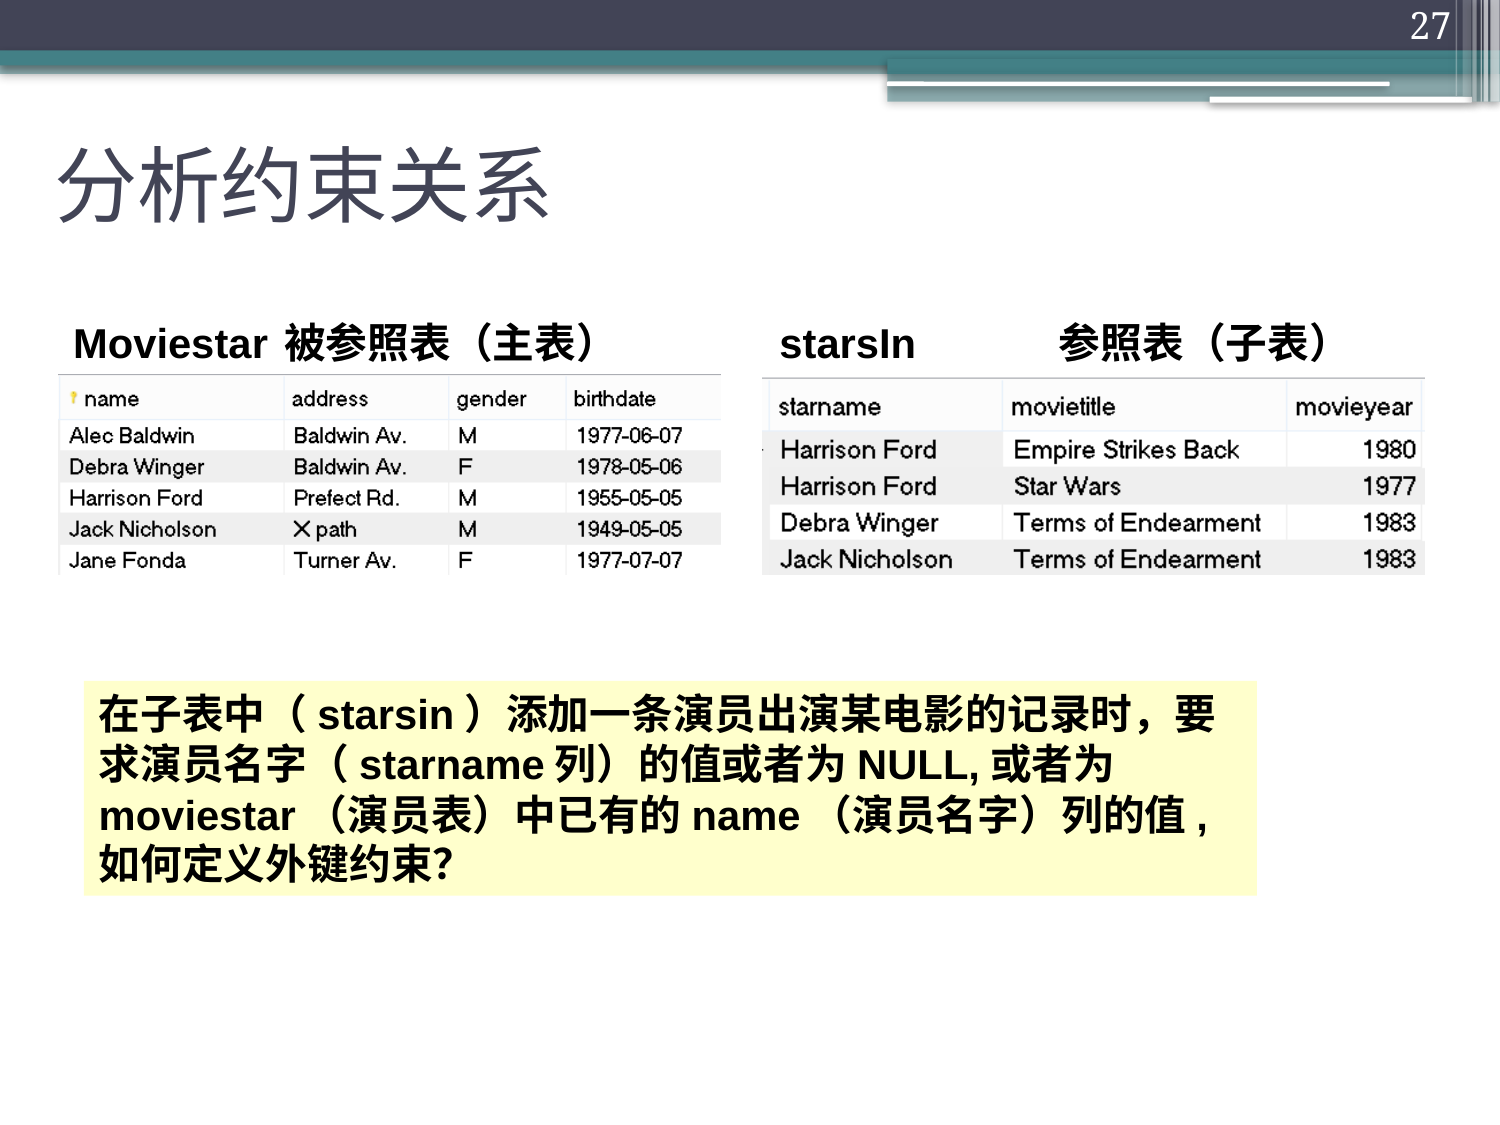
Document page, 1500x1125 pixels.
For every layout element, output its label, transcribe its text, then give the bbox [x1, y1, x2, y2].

text_box 被参照表（主表） [287, 309, 651, 371]
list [58, 374, 721, 576]
text_box Moviestar [58, 309, 287, 372]
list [762, 375, 1426, 576]
text_box starsIn [764, 309, 1115, 373]
title 分析约束关系 [39, 96, 1390, 272]
text_box 参照表（子表） [1115, 309, 1390, 372]
slide_number 27 [1341, 0, 1466, 61]
text_box 在子表中（starsin）添加一条演员出演某电影的记录时，要求演员名字（starname列）的值或者为NULL,或者为moviestar（演员表）中已有的name（演员名字）列的值,如何定义外键约束？ [83, 680, 1257, 896]
